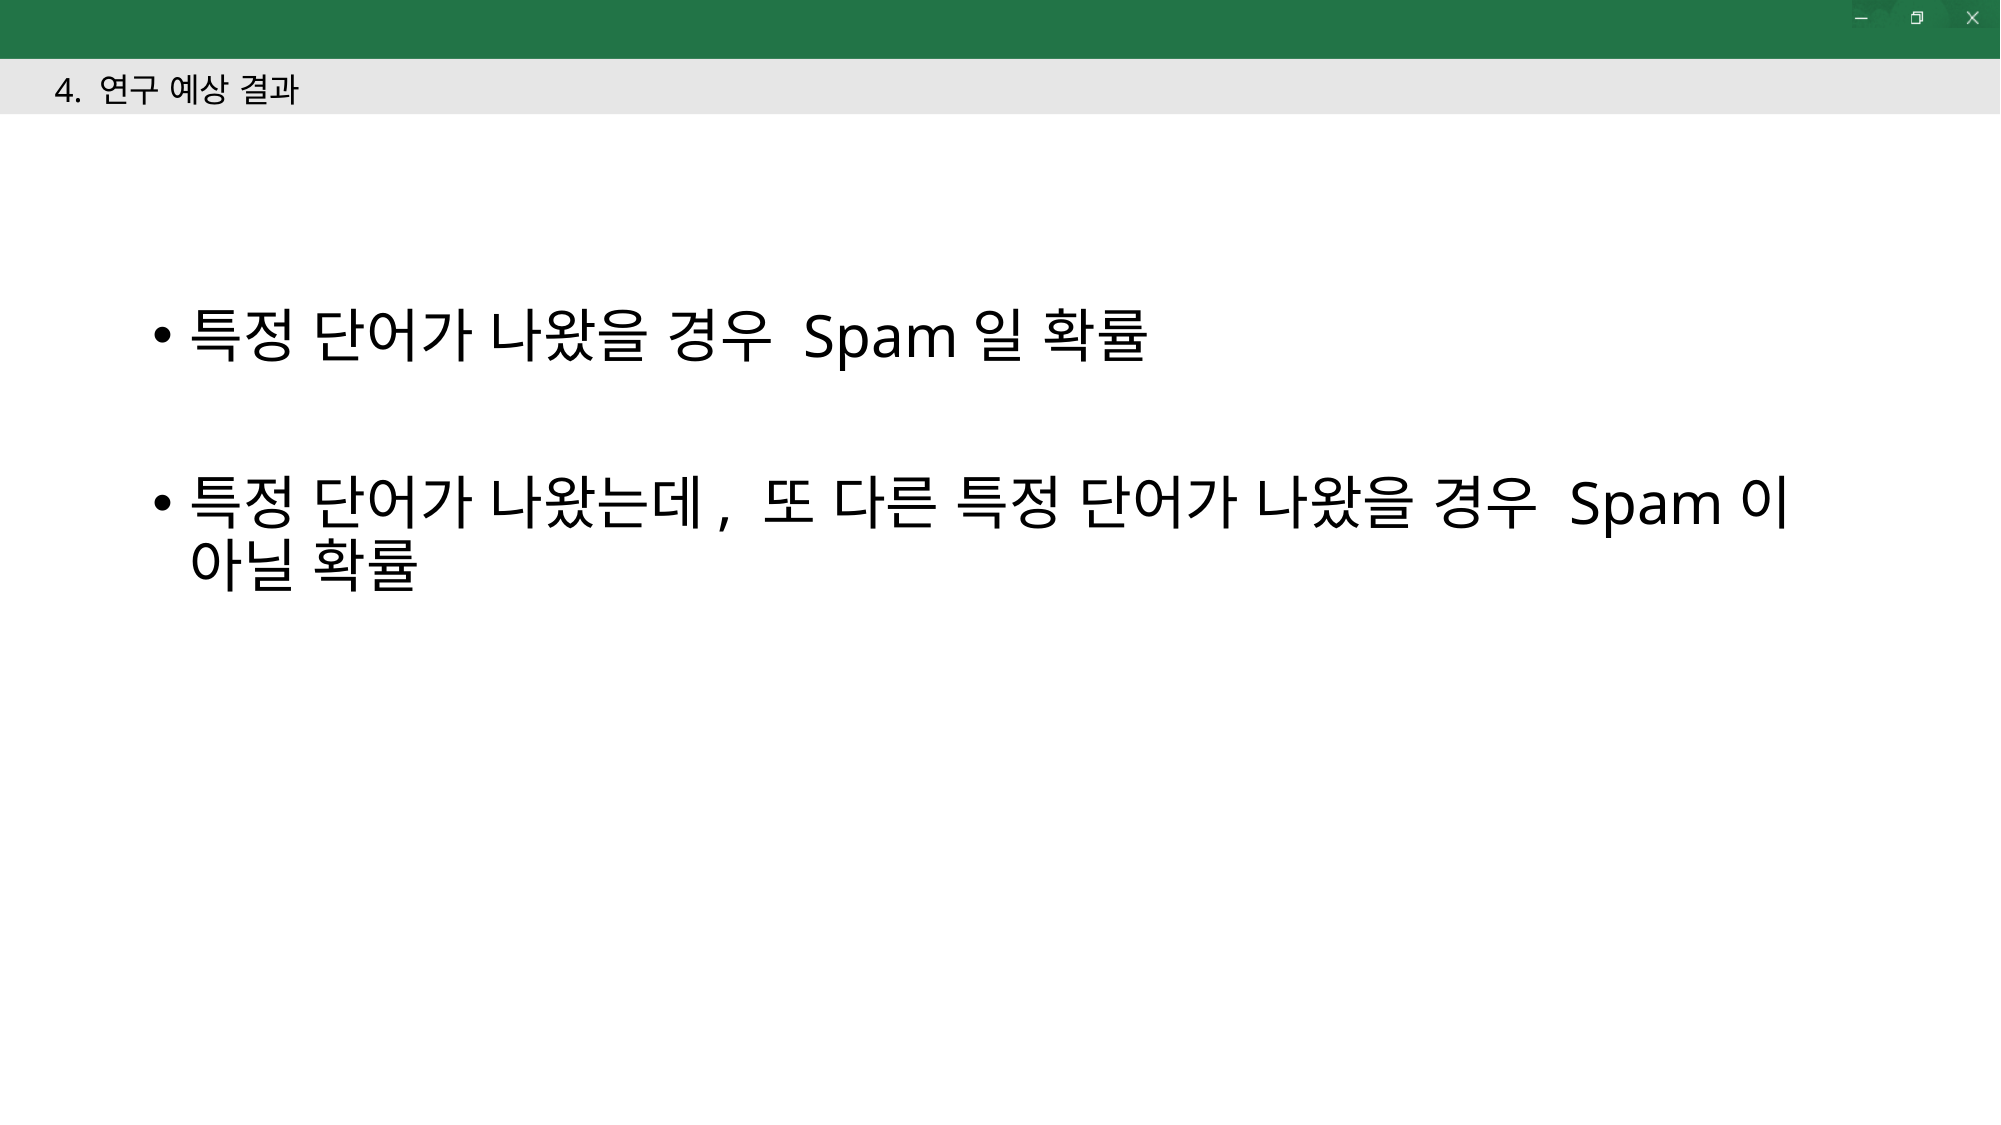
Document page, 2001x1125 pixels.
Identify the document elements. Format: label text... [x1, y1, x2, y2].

text_box 4. 연구 예상 결과 [13, 61, 316, 117]
list 특정 단어가 나왔을 경우 Spam일 확률 특정 단어가 나왔는데, 또 다른 특정 단어가 나왔을 경우 Spam이 아닐 확률 [137, 299, 1863, 1014]
picture [1852, 0, 2000, 28]
